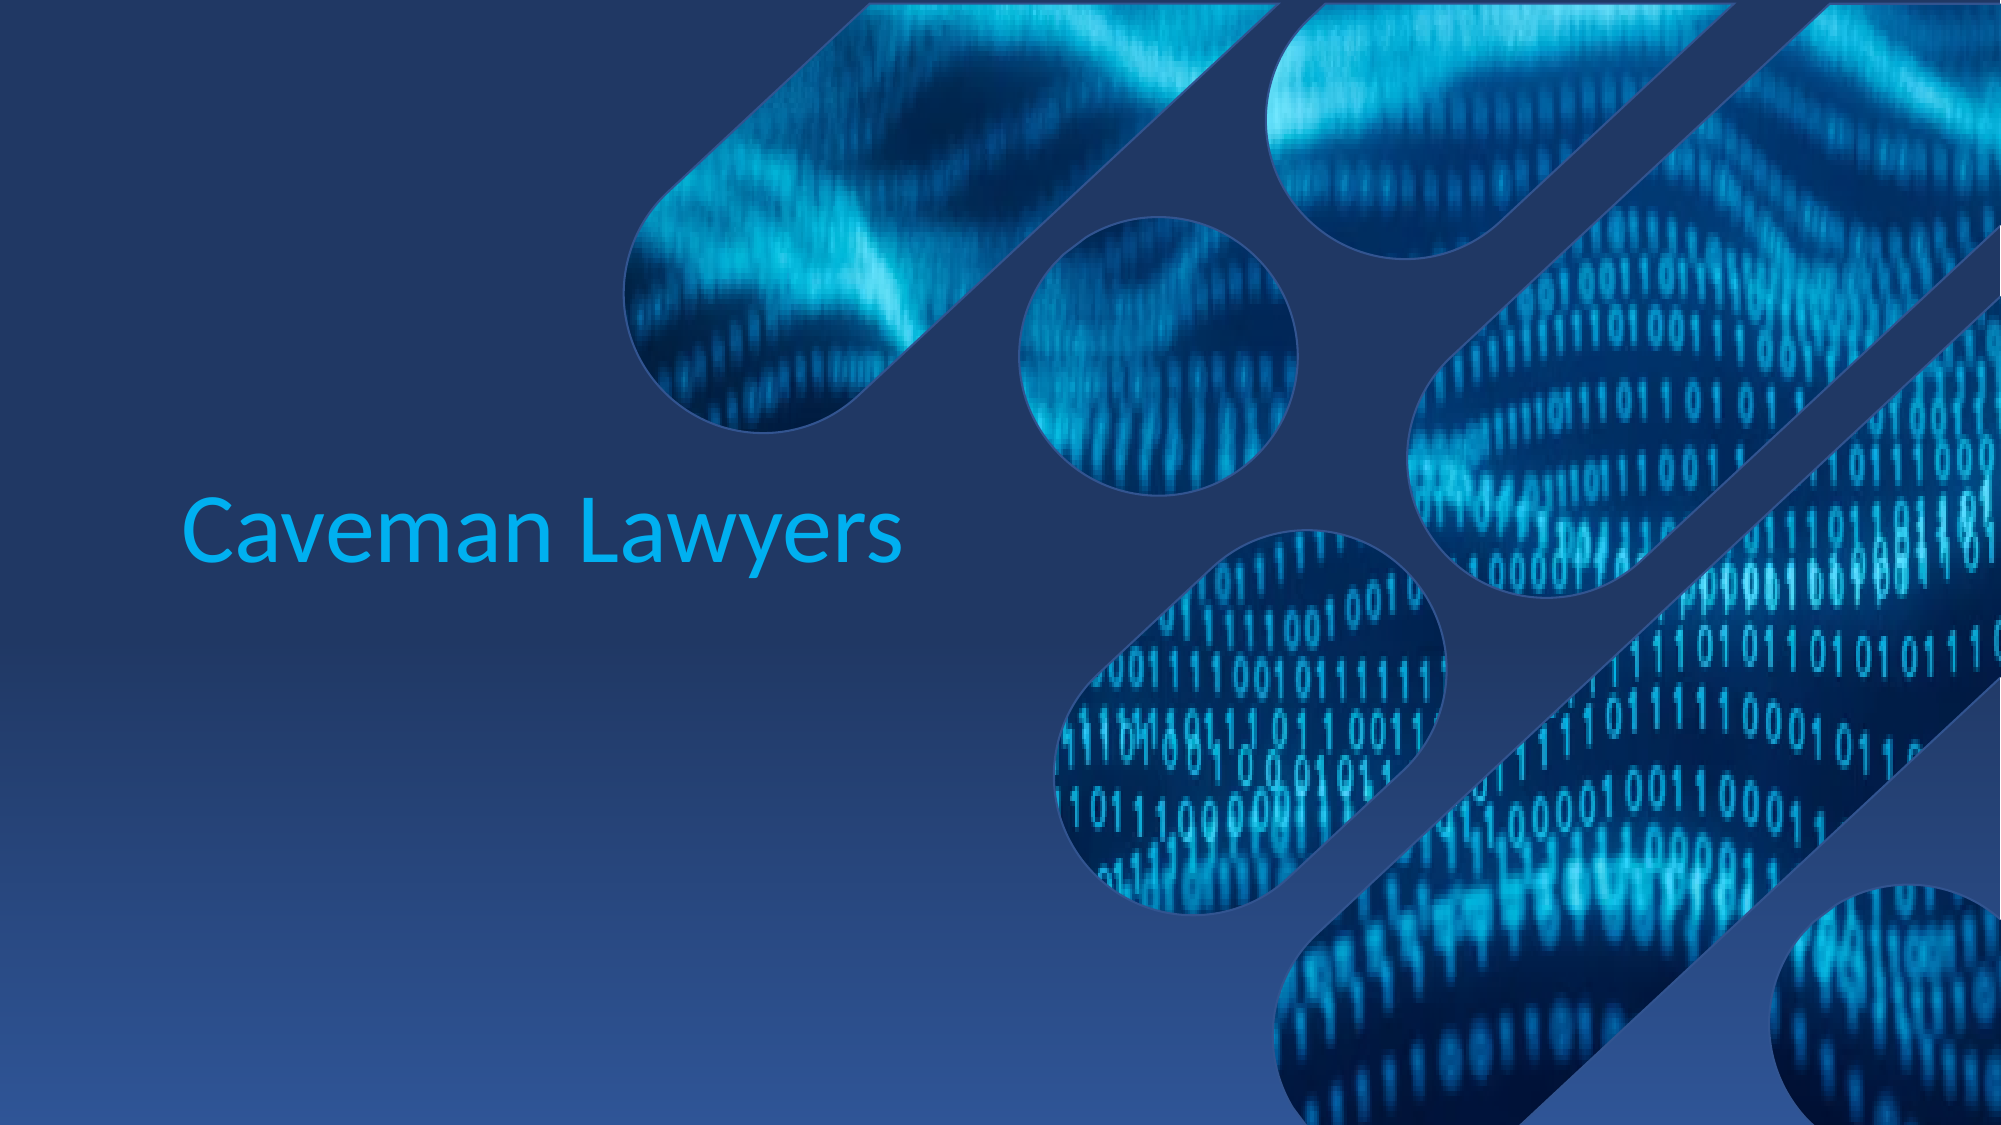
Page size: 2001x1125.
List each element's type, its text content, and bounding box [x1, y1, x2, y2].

text_box [1264, 2, 1737, 261]
text_box [1406, 2, 2000, 599]
text_box Caveman Lawyers [47, 455, 1040, 590]
text_box [1271, 295, 2000, 1125]
text_box [1018, 216, 1299, 497]
text_box [622, 2, 1282, 435]
text_box [1052, 529, 1448, 917]
